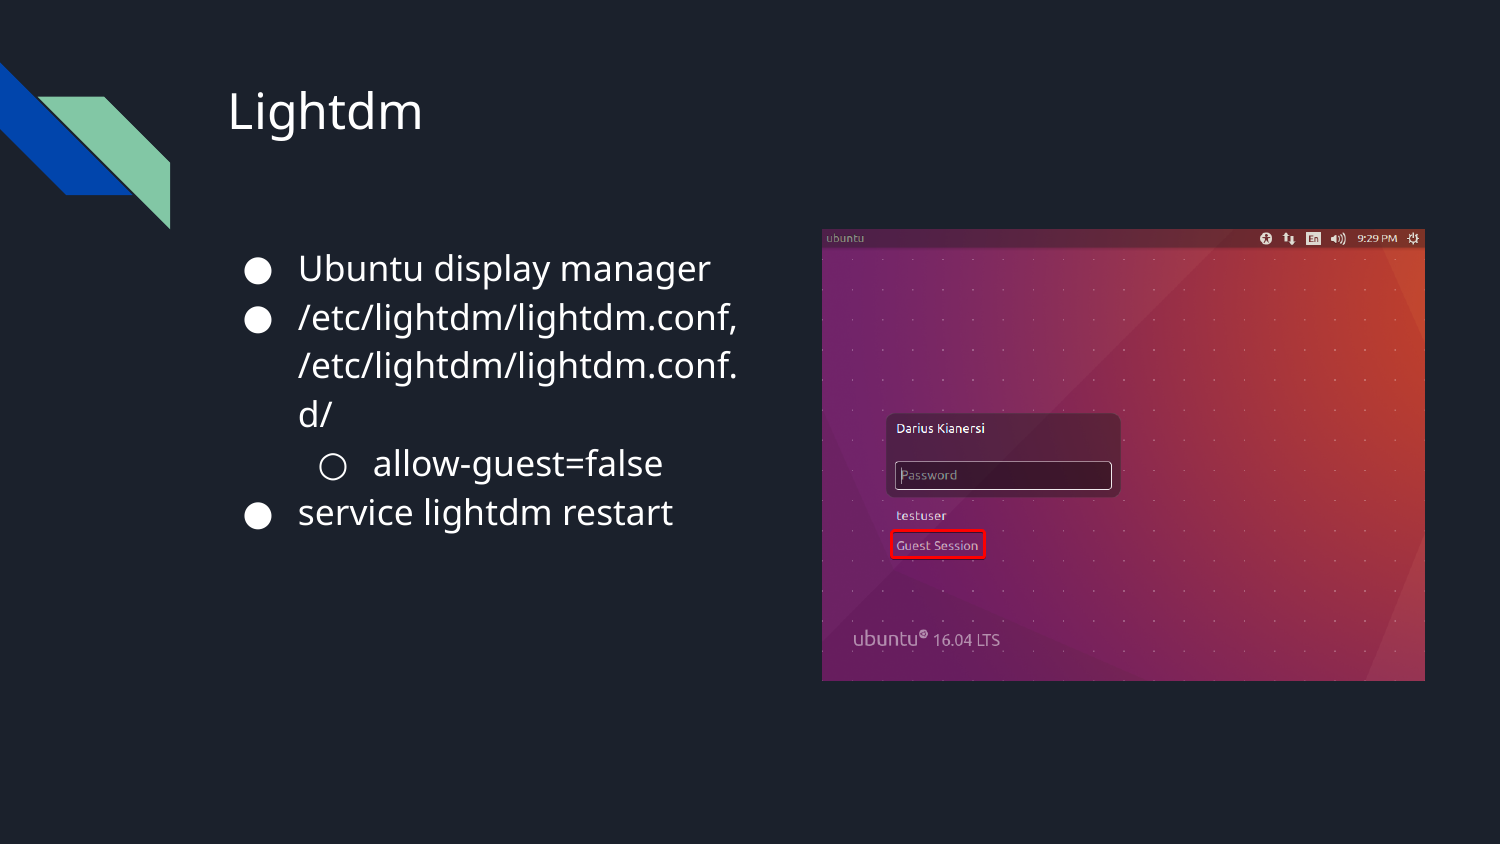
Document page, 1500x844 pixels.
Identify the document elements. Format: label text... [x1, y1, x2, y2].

picture [821, 229, 1425, 682]
list Ubuntu display manager /etc/lightdm/lightdm.conf, /etc/lightdm/lightdm.conf.d/ allow-guest=false service lightdm restart [207, 224, 763, 702]
title Lightdm [212, 64, 1368, 215]
